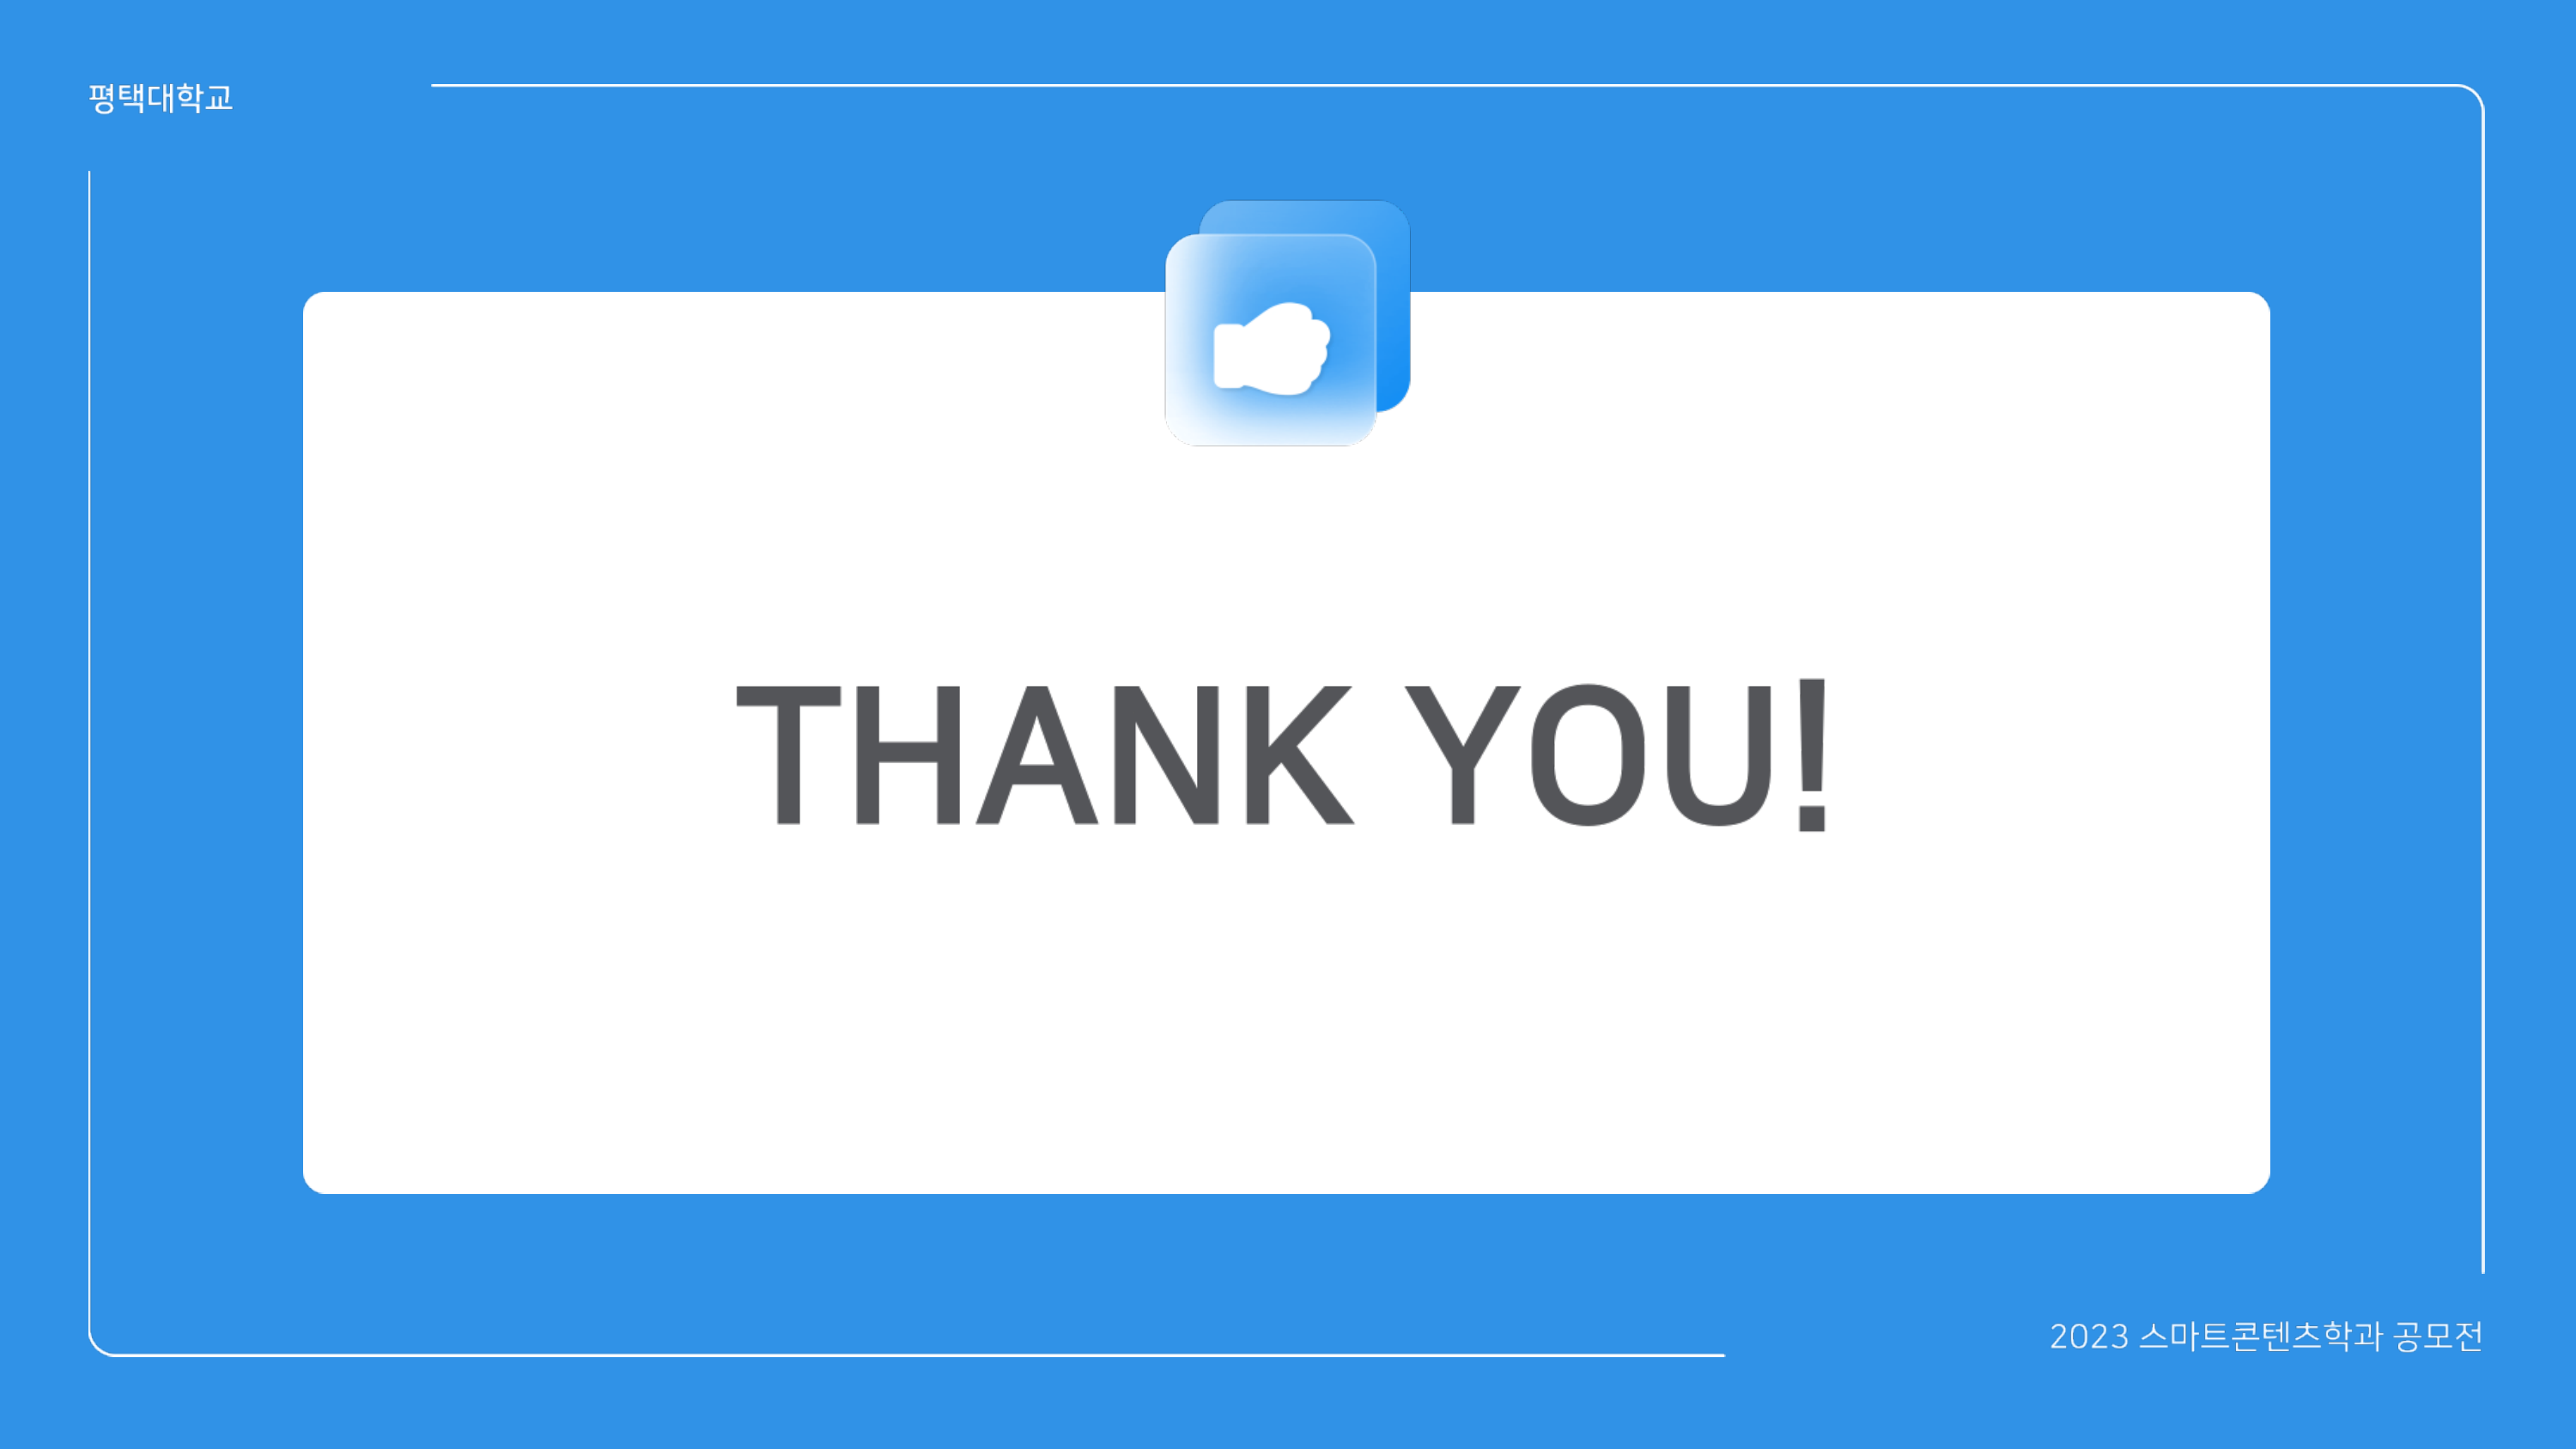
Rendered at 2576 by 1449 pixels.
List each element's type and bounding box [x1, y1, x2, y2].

picture [1478, 1299, 2576, 1391]
picture [581, 554, 2039, 1058]
text_box [302, 292, 2270, 1194]
picture [1135, 171, 1440, 476]
text_box [431, 84, 2485, 1275]
text_box [88, 171, 1726, 1358]
picture [77, 64, 268, 148]
